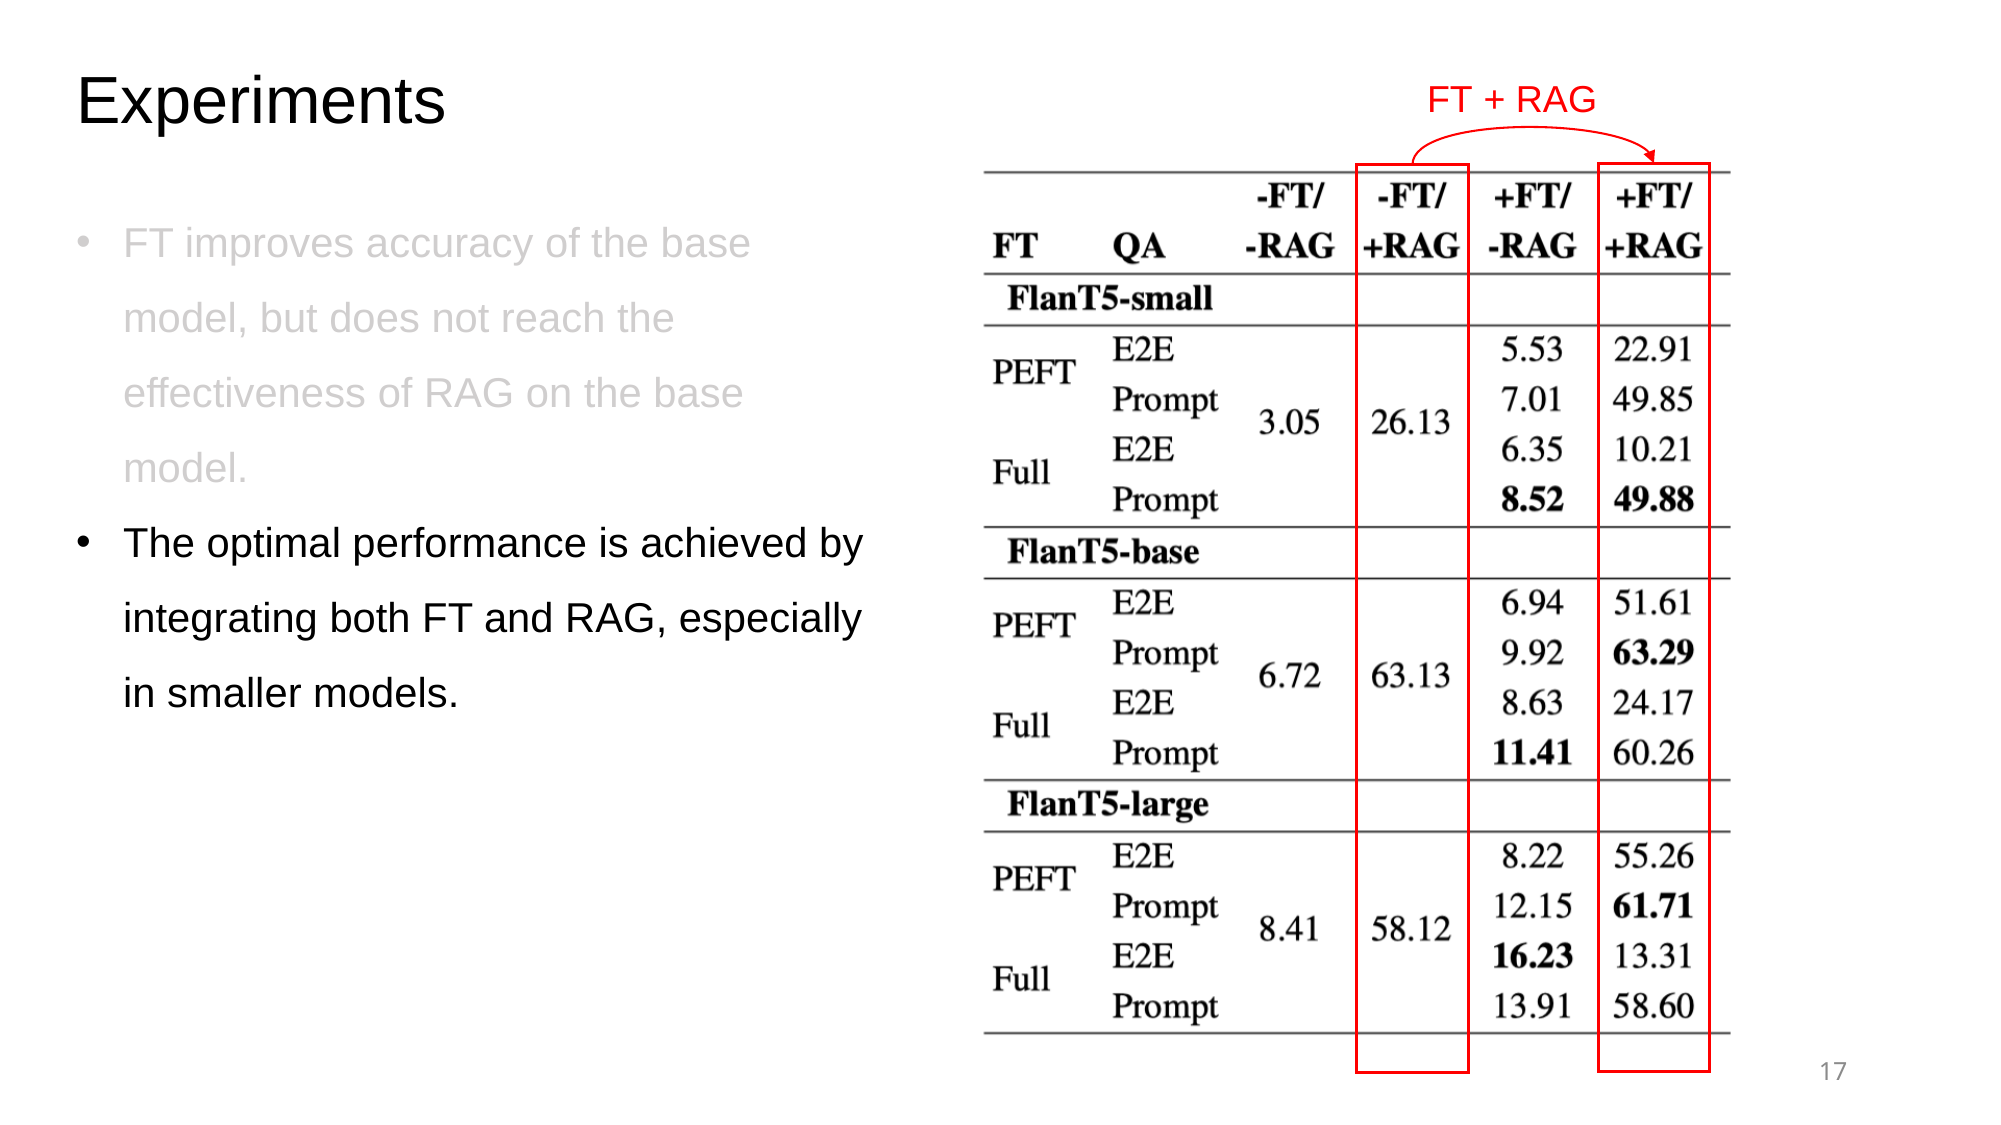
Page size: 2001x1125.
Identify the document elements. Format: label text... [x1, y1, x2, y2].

slide_number 17 [1412, 1042, 1863, 1103]
text_box FT improves accuracy of the base model, but does not reach the effectiveness of RAG on the base model. The optimal performance is achieved by integrating both FT and RAG, especially in smaller models. [61, 183, 896, 724]
picture [973, 161, 1740, 1043]
text_box Experiments [61, 49, 1068, 145]
text_box FT + RAG [1534, 67, 1639, 128]
text_box [1597, 1043, 1711, 1072]
text_box FT + RAG [1412, 67, 1532, 128]
text_box [1356, 1043, 1469, 1074]
